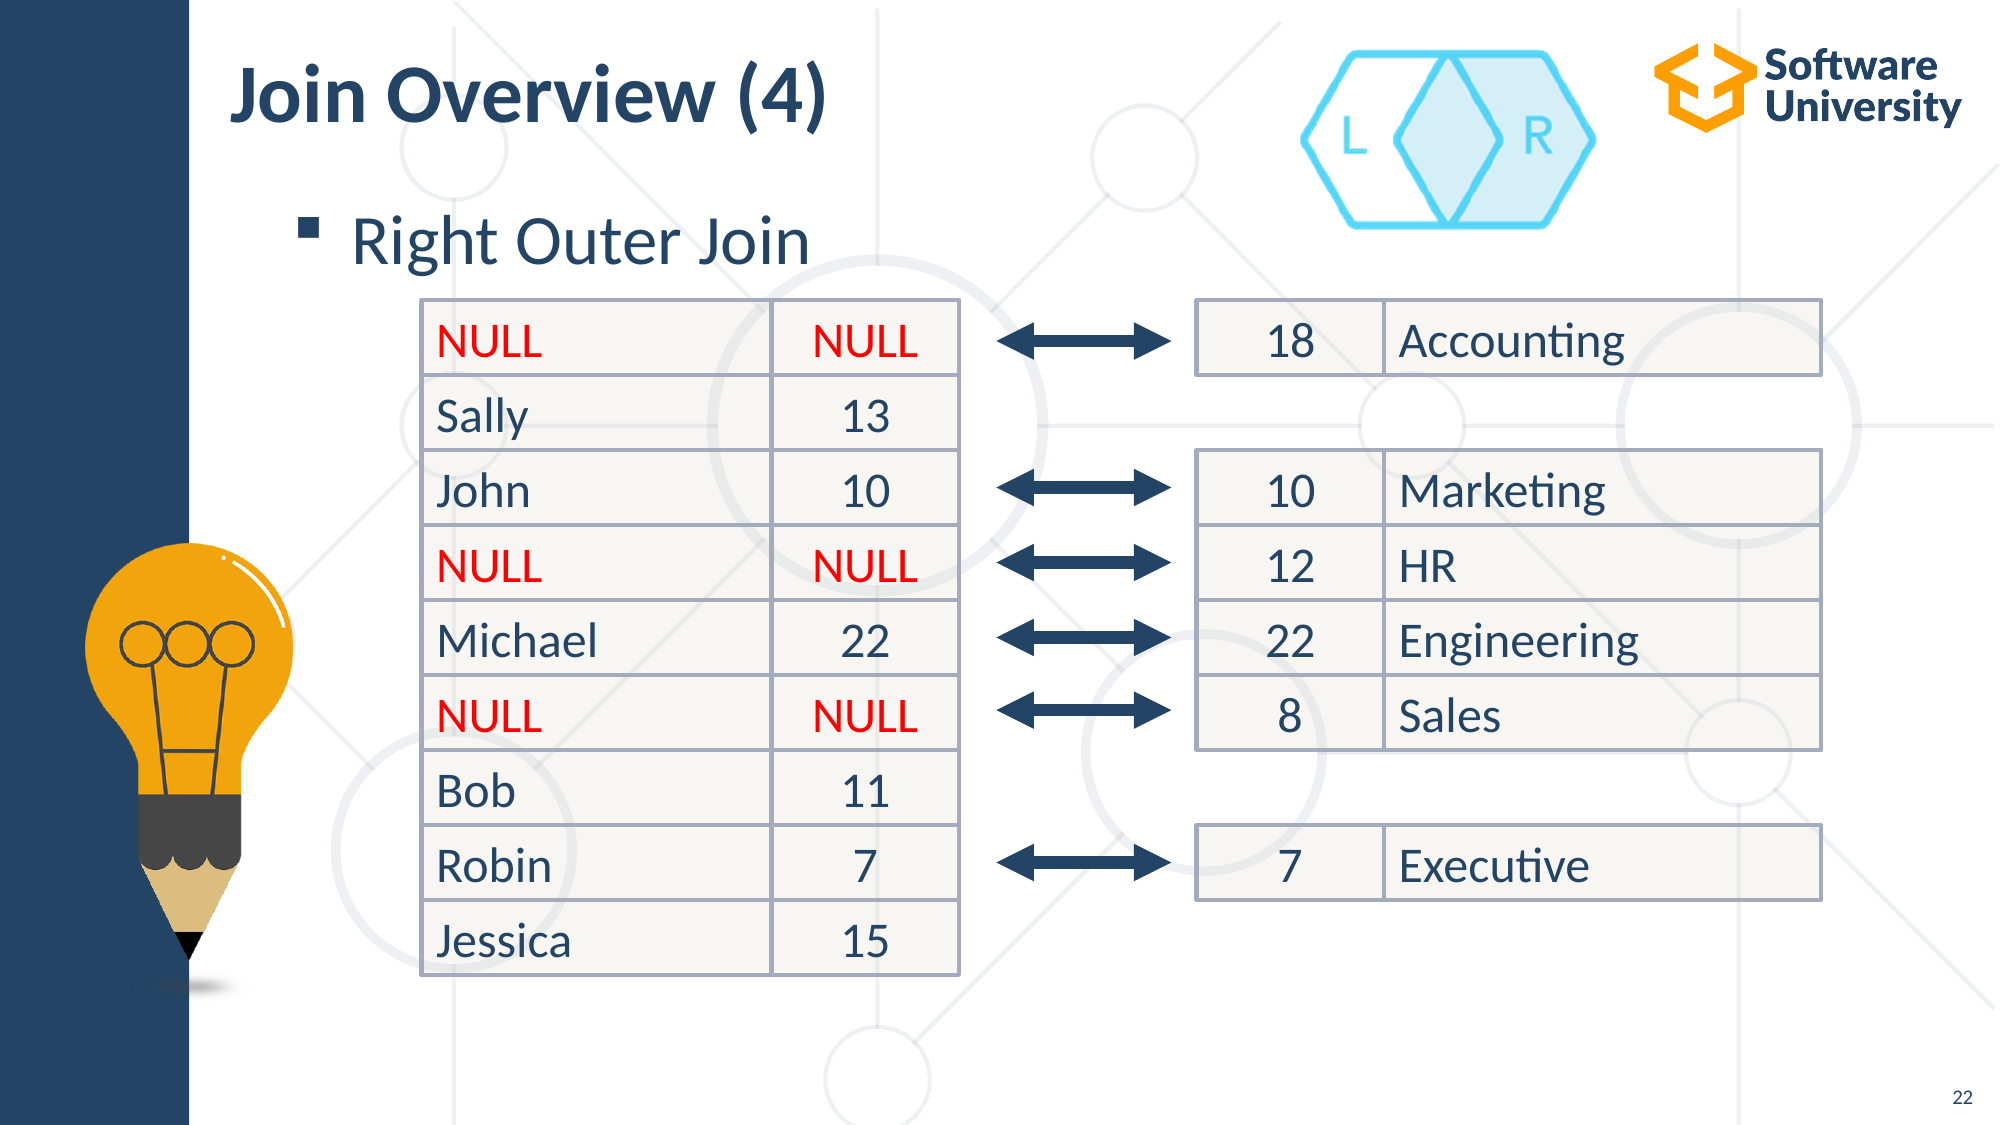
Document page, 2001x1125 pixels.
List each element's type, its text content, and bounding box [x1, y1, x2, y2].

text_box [421, 299, 960, 751]
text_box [996, 569, 1172, 709]
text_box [421, 758, 960, 824]
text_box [996, 716, 1172, 863]
list Right Outer Join [274, 183, 1968, 1094]
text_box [996, 487, 1172, 562]
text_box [421, 908, 960, 976]
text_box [1196, 449, 1822, 524]
picture [1294, 38, 1603, 237]
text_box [1196, 824, 1822, 901]
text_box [1196, 608, 1822, 674]
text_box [1196, 524, 1822, 601]
picture [1641, 31, 1973, 145]
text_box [1196, 299, 1822, 376]
text_box 22 [1927, 1067, 1989, 1117]
title Join Overview (4) [212, 16, 1628, 162]
picture [85, 543, 274, 1003]
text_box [1196, 674, 1822, 751]
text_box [421, 824, 960, 901]
